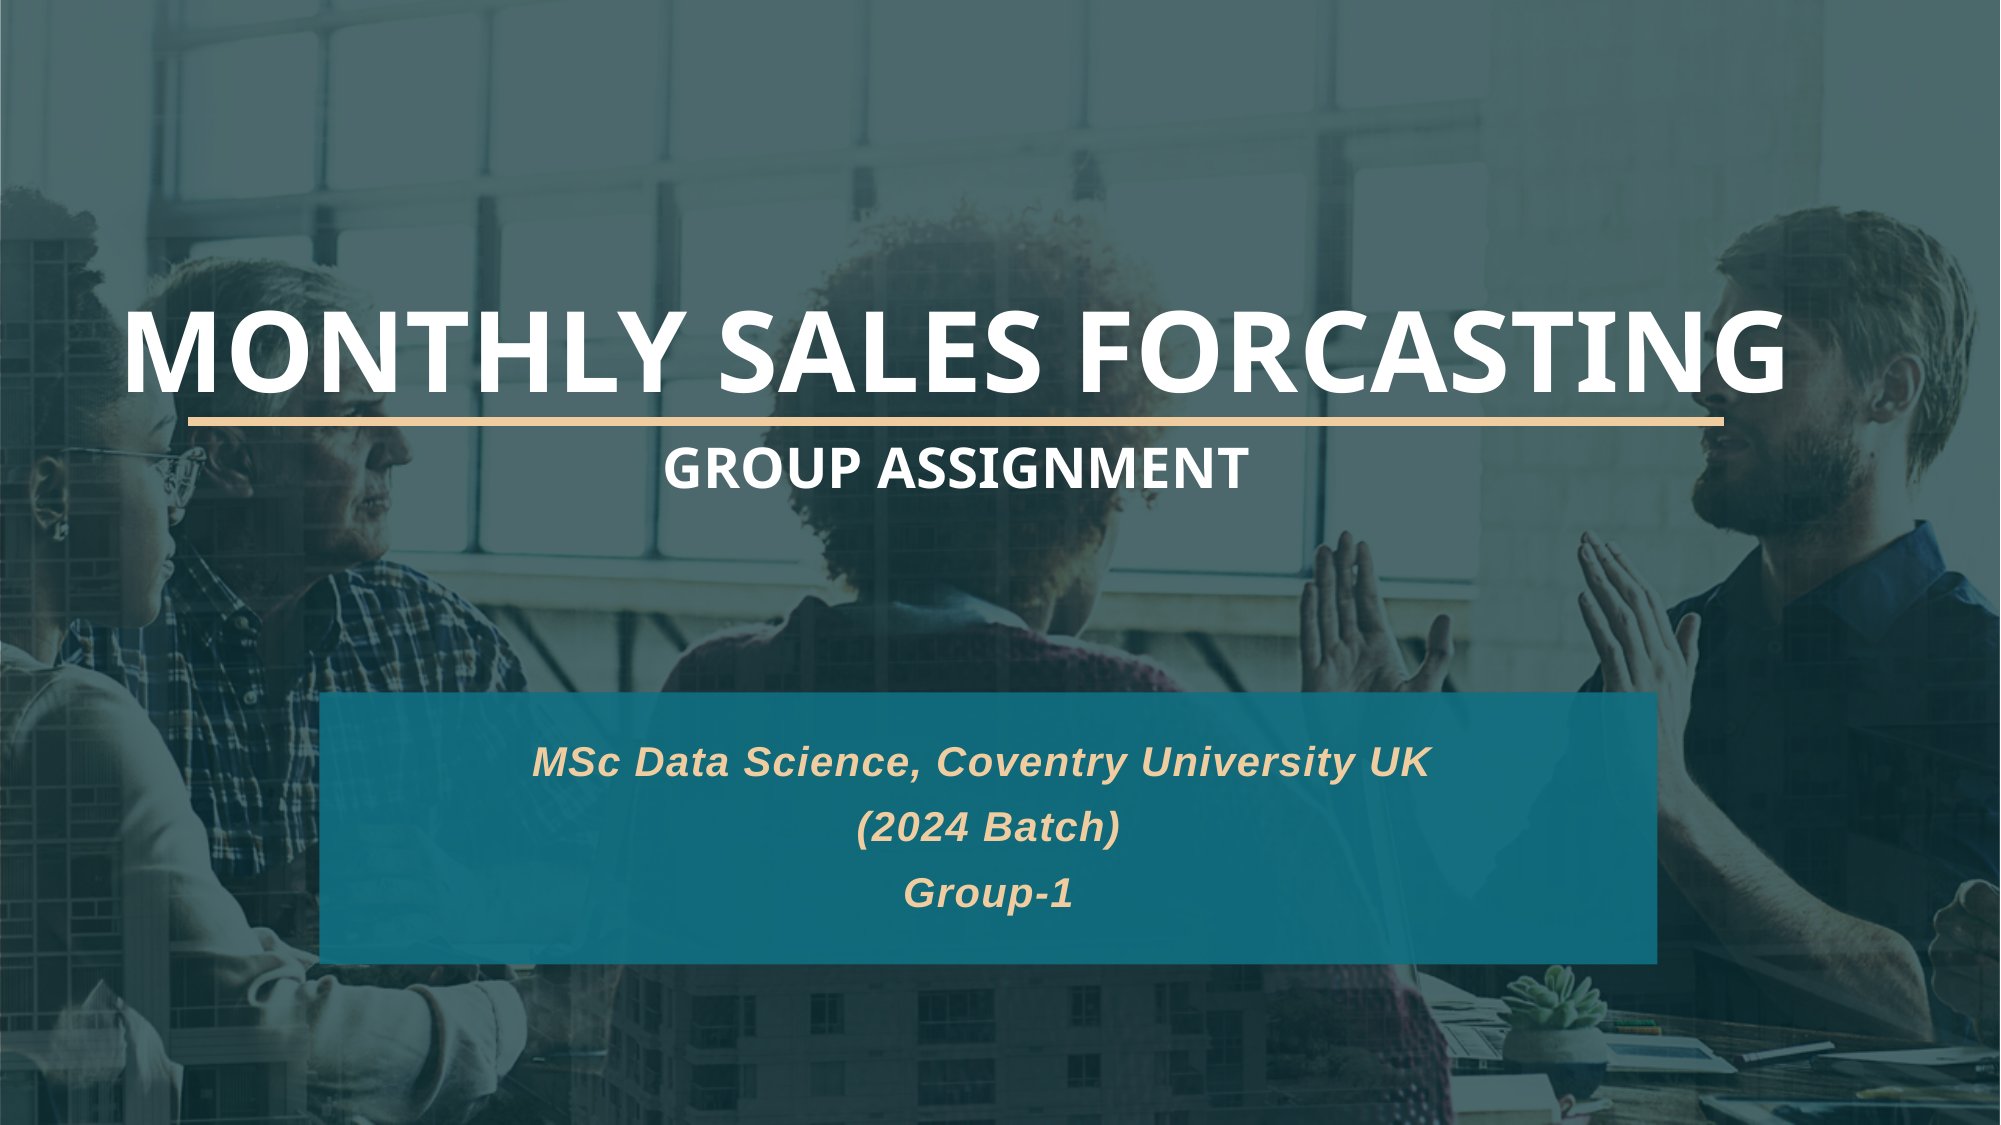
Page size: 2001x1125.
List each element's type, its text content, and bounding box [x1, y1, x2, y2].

subtitle MSc Data Science, Coventry University UK (2024 Batch) Group-1 [319, 692, 1658, 965]
text_box [0, 0, 2000, 1125]
title MONTHLY SALES FORCASTING GROUP ASSIGNMENT [90, 188, 1823, 507]
